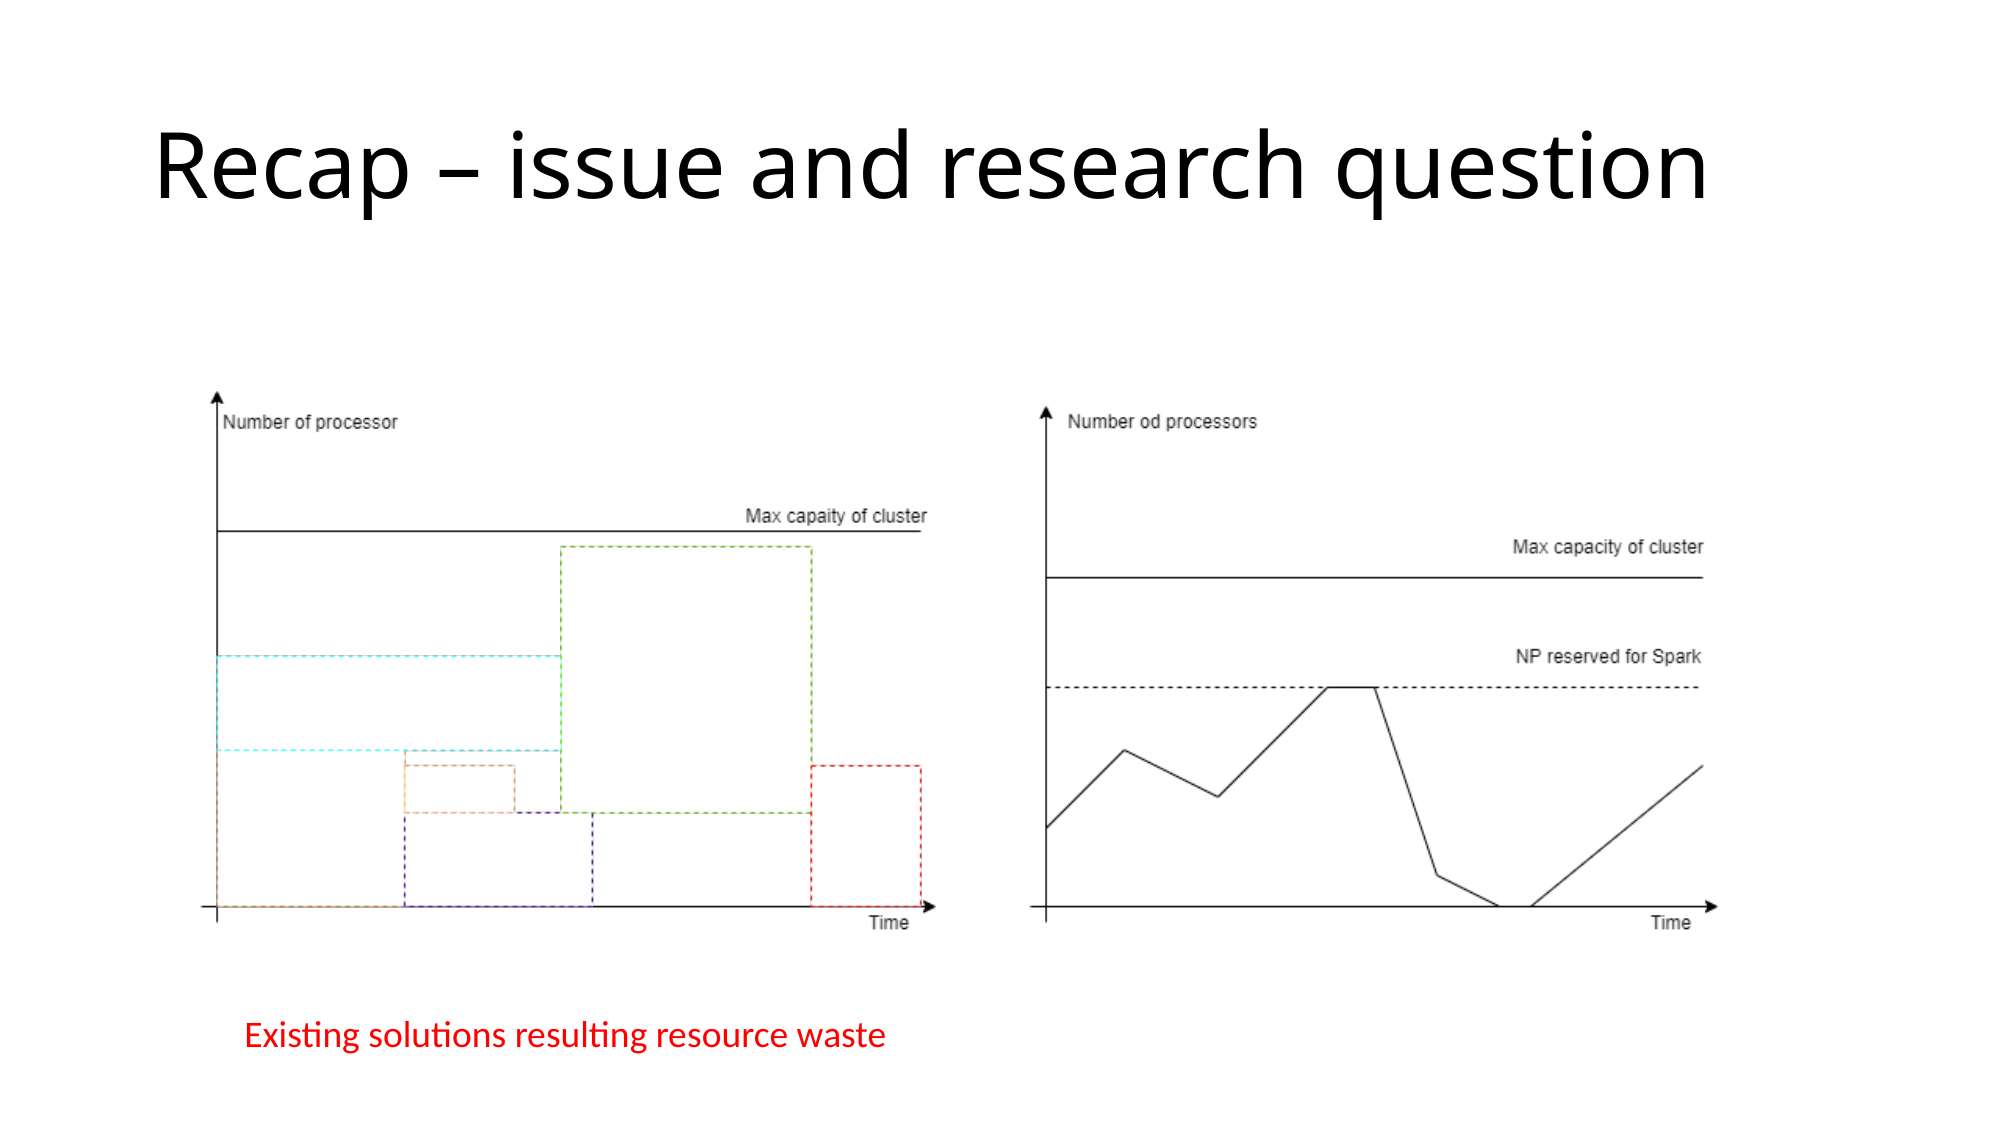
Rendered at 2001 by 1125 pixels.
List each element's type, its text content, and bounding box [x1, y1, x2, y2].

text_box Existing solutions resulting resource waste [229, 1002, 1289, 1063]
title Recap – issue and research question [137, 59, 1863, 278]
picture [190, 378, 950, 939]
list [1019, 394, 1732, 939]
